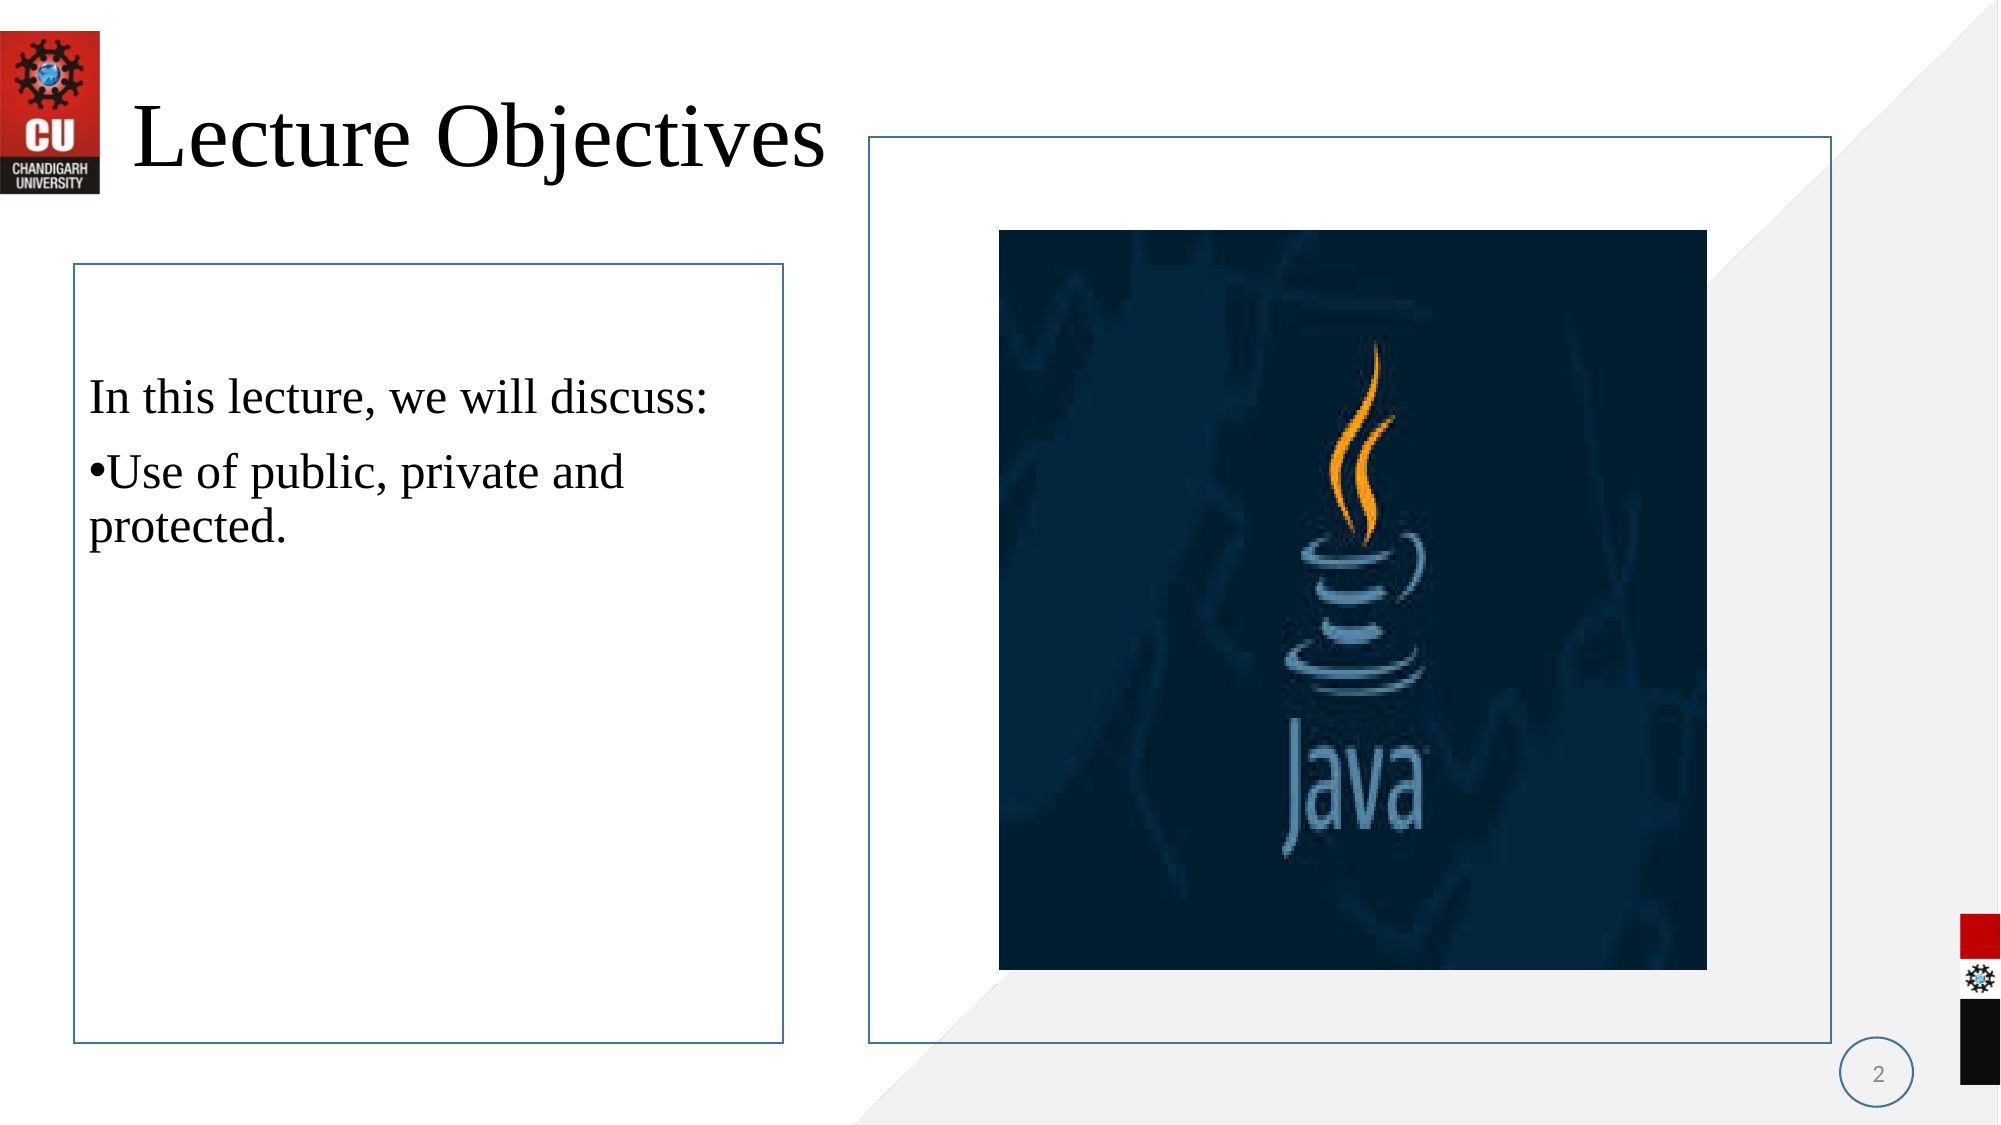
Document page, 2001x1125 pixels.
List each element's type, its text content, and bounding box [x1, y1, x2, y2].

title Lecture Objectives [114, 30, 846, 234]
text_box [73, 263, 784, 1044]
slide_number 2 [1449, 1042, 1856, 1103]
text_box [868, 136, 1832, 1044]
picture [0, 0, 2001, 1125]
text_box [1839, 1036, 1915, 1108]
